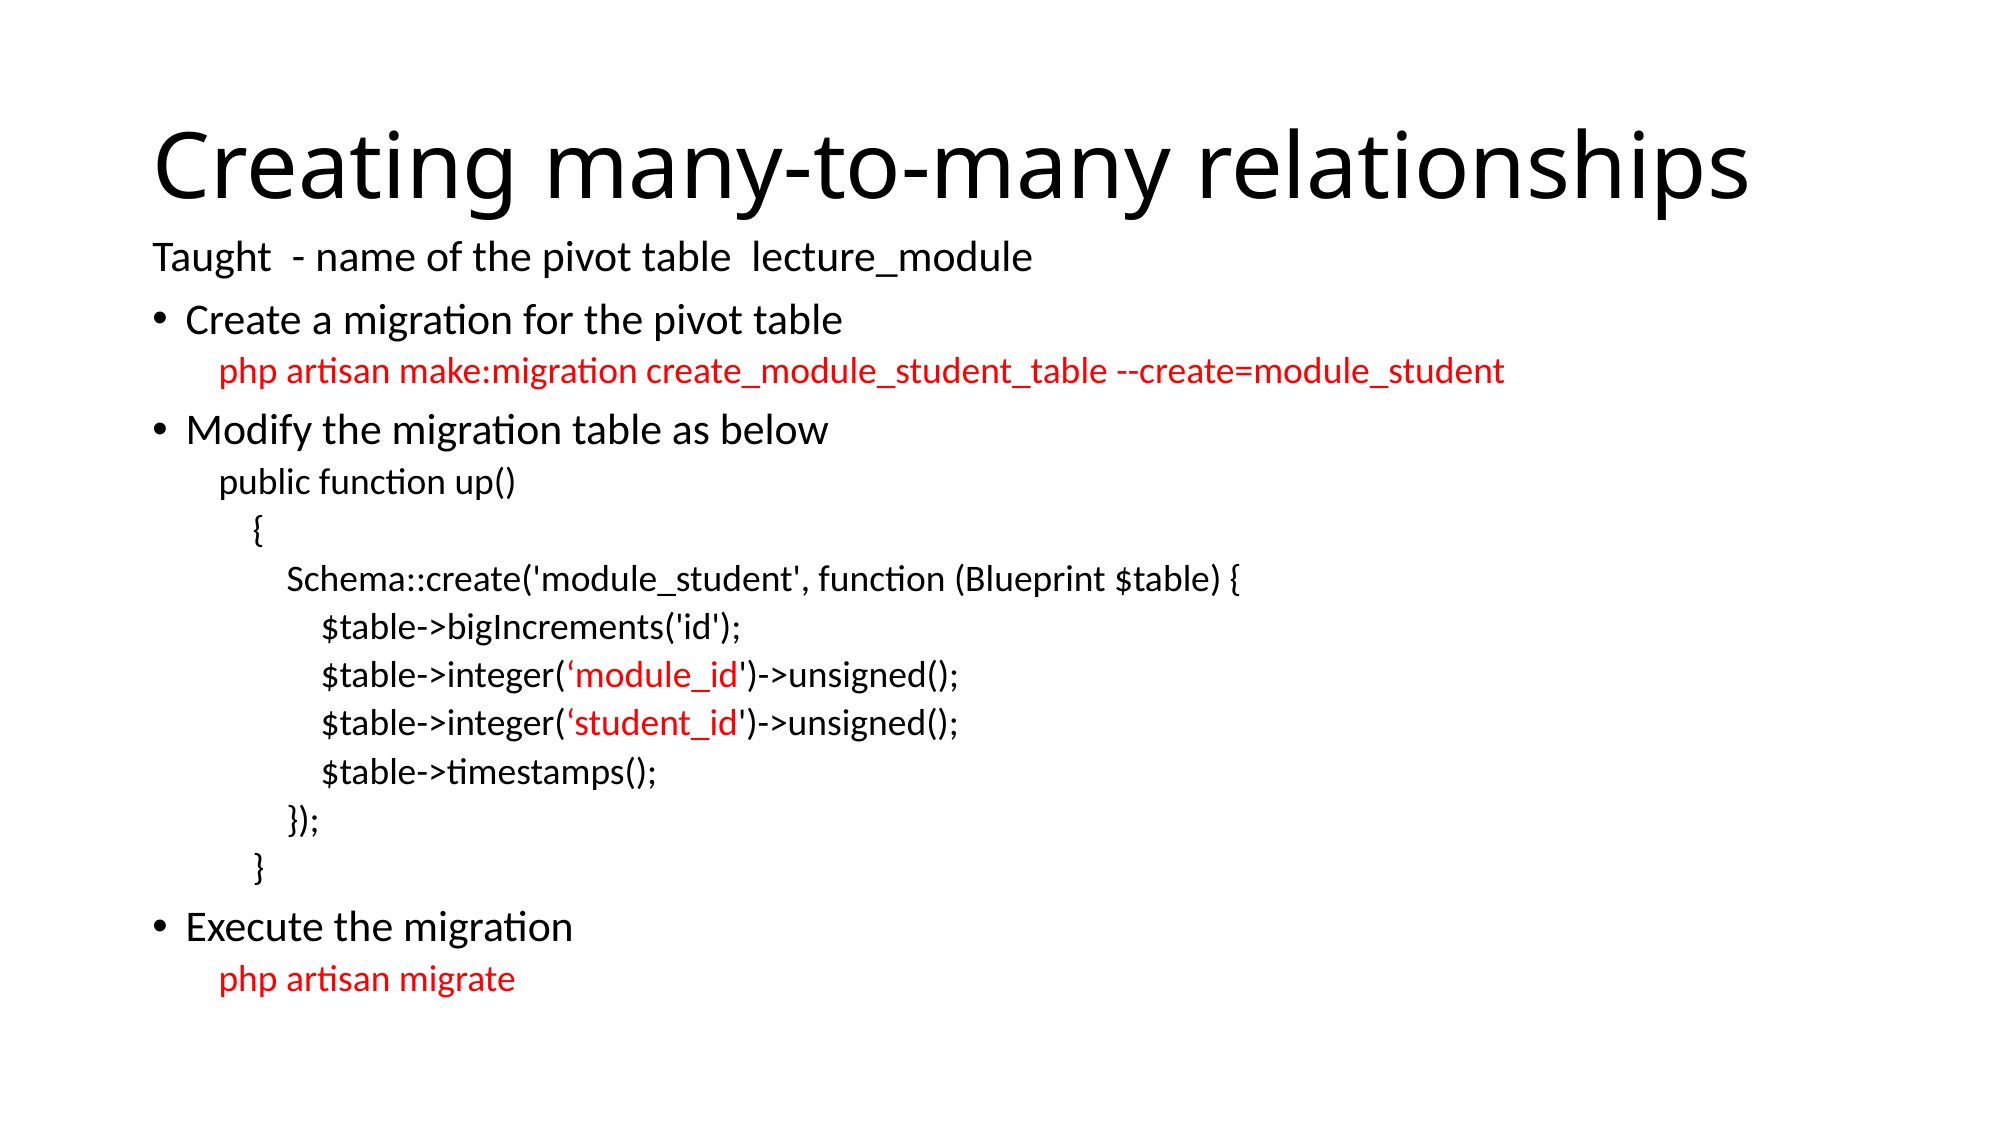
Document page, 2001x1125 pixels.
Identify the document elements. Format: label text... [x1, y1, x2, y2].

title Creating many-to-many relationships [137, 59, 1863, 278]
list Taught - name of the pivot table lecture_module Create a migration for the pivot table php artisan make:migration create_module_student_table --create=module_student Modify the migration table as below public function up() { Schema::create('module_student', function (Blueprint $table) { $table->bigIncrements('id'); $table->integer(‘module_id')->unsigned(); $table->integer(‘student_id')->unsigned(); $table->timestamps(); }); } Execute the migration php artisan migrate [137, 226, 1699, 1014]
